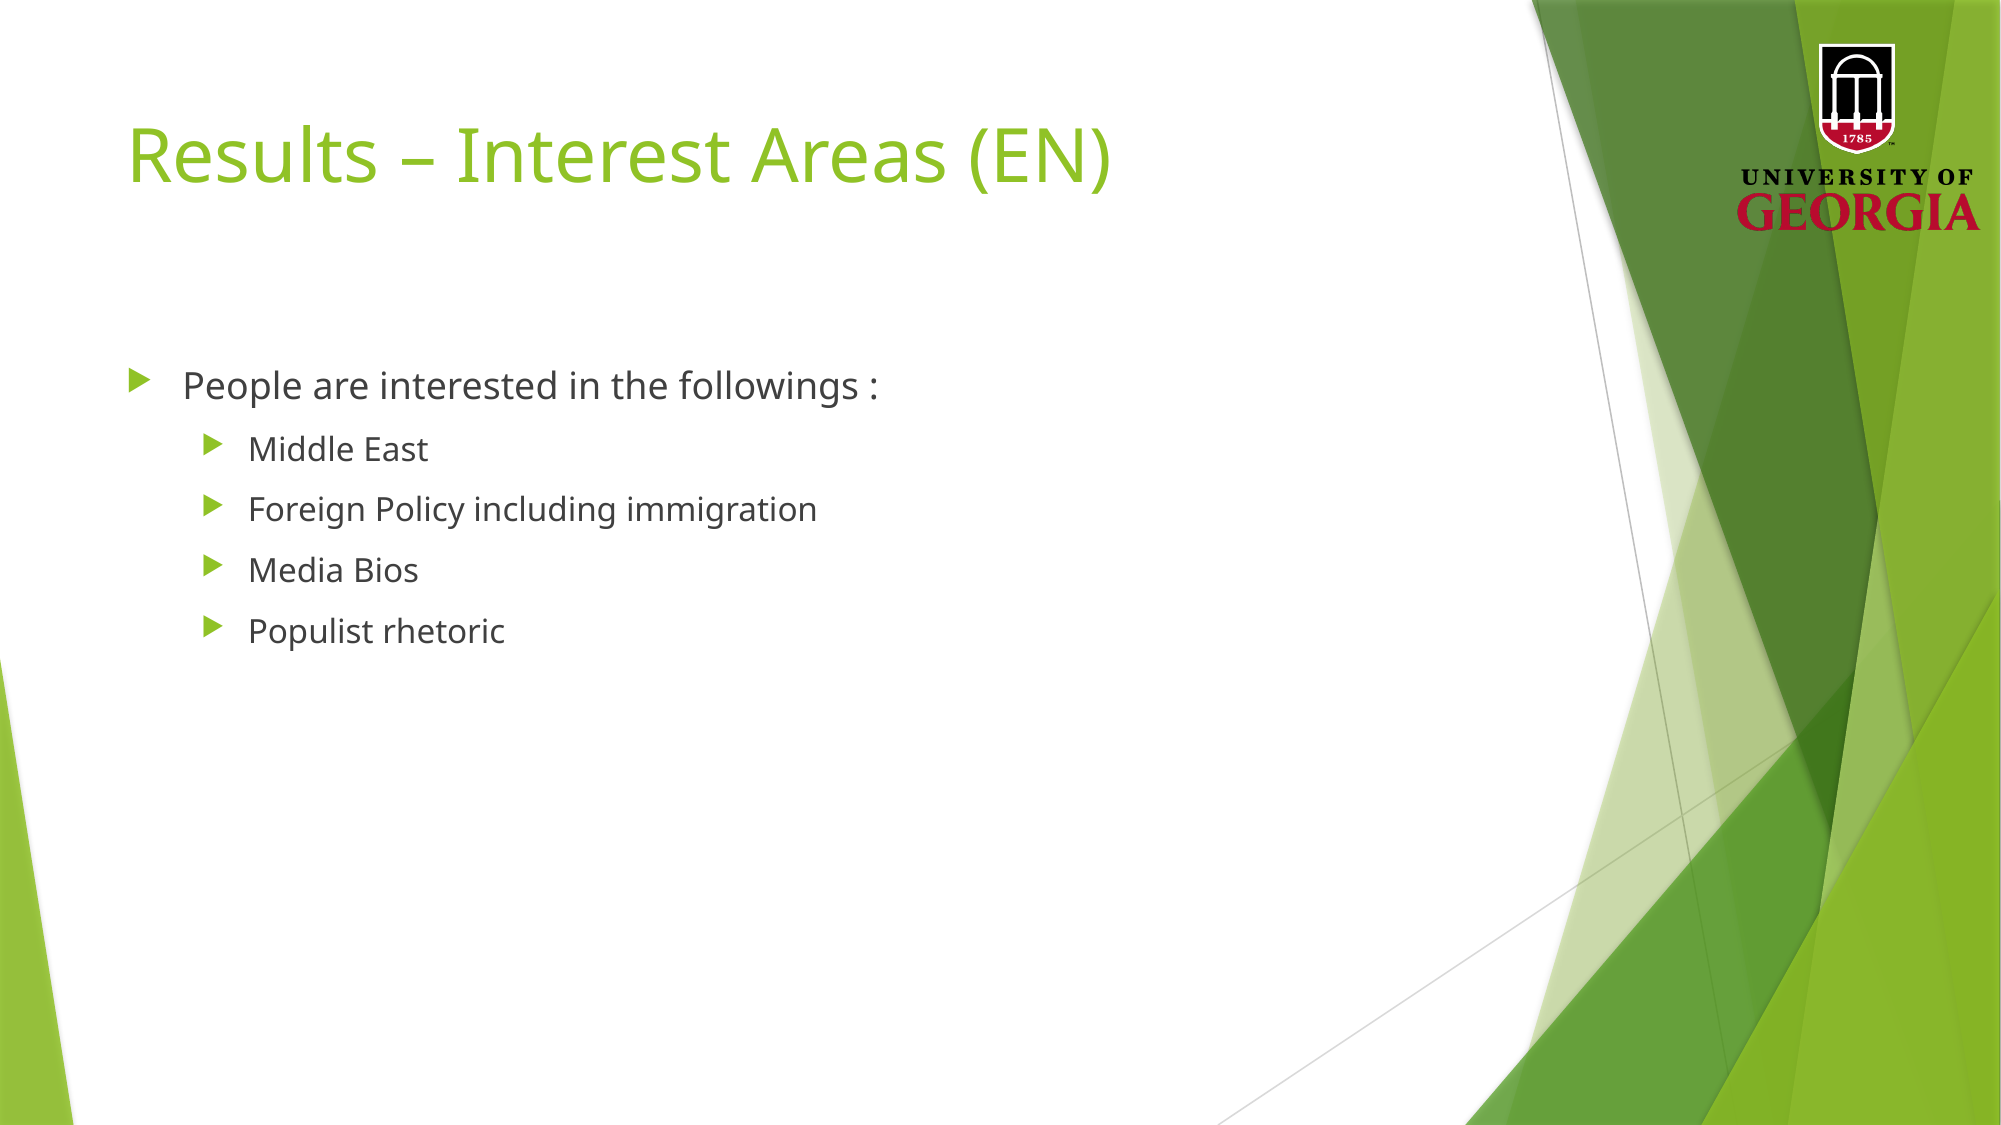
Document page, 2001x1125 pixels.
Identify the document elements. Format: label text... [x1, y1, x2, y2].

title Results – Interest Areas (EN) [111, 99, 1522, 317]
list People are interested in the followings : Middle East Foreign Policy including immigration Media Bios Populist rhetoric [111, 354, 1522, 992]
picture [1720, 0, 1998, 276]
